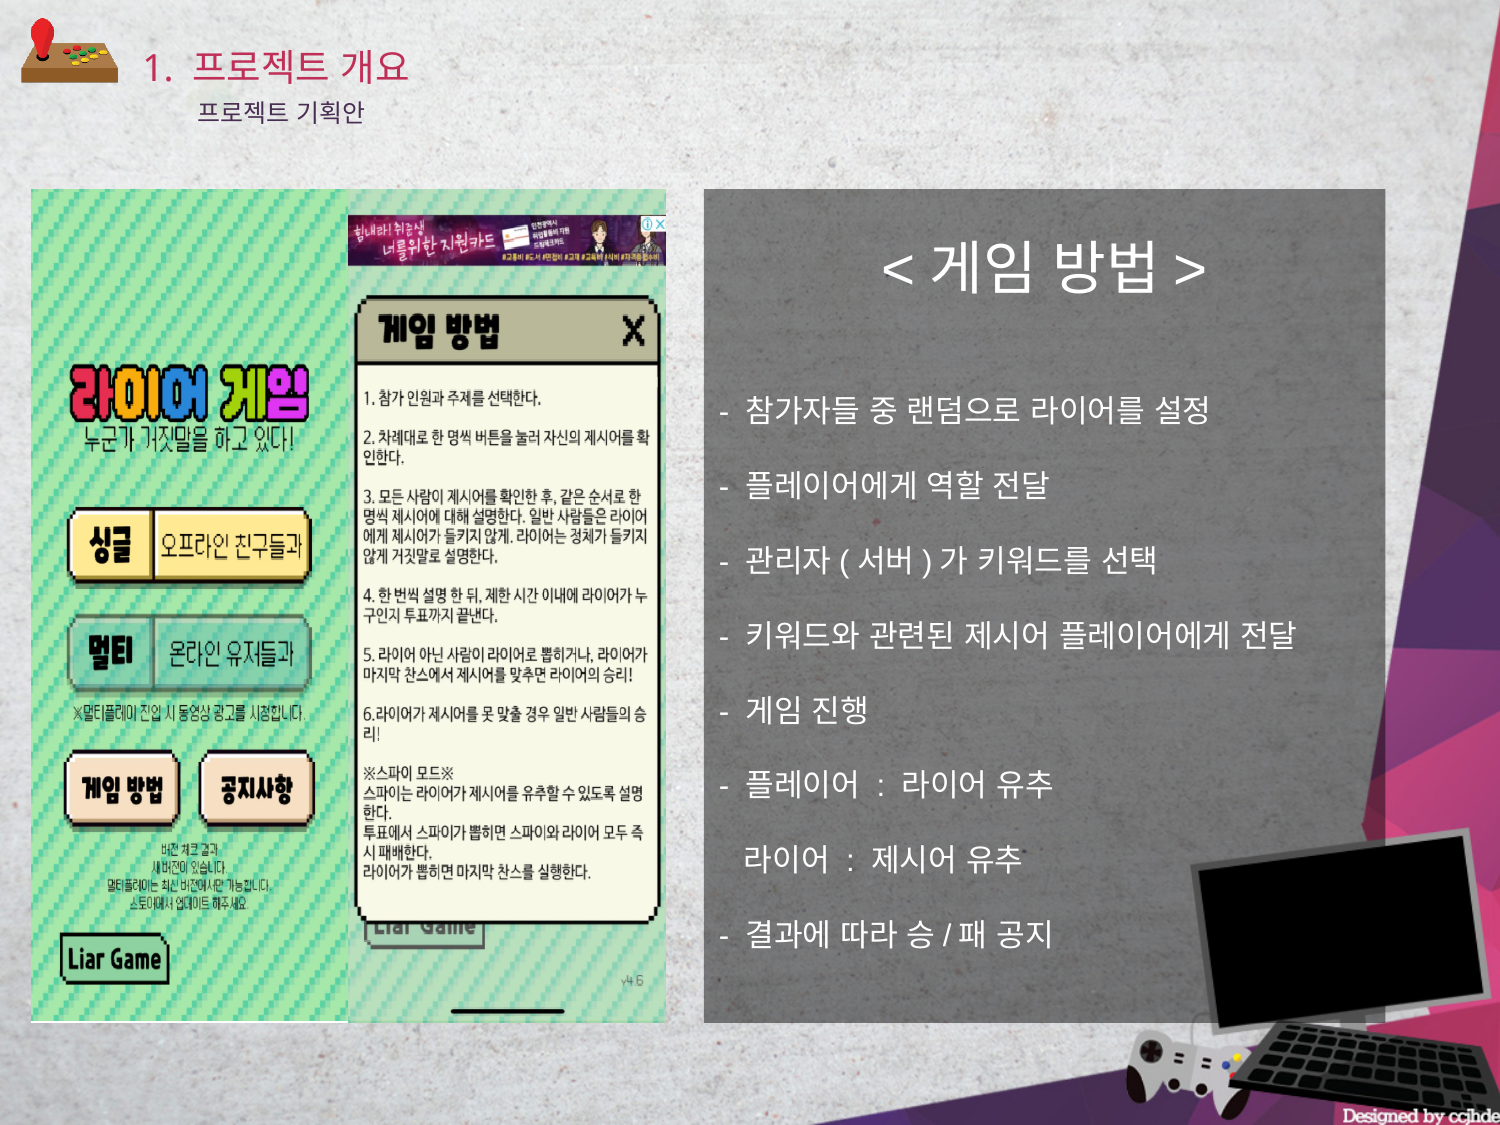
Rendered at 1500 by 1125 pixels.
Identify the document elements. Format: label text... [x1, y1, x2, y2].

text_box <게임 방법> - 참가자들 중 랜덤으로 라이어를 설정 - 플레이어에게 역할 전달 - 관리자(서버)가 키워드를 선택 - 키워드와 관련된 제시어 플레이어에게 전달 - 게임 진행 - 플레이어 : 라이어 유추 라이어 : 제시어 유추 - 결과에 따라 승/패 공지 [703, 188, 1386, 1024]
picture [0, 0, 1500, 1125]
text_box 1. 프로젝트 개요 [127, 36, 425, 97]
text_box 프로젝트 기획안 [182, 90, 381, 135]
